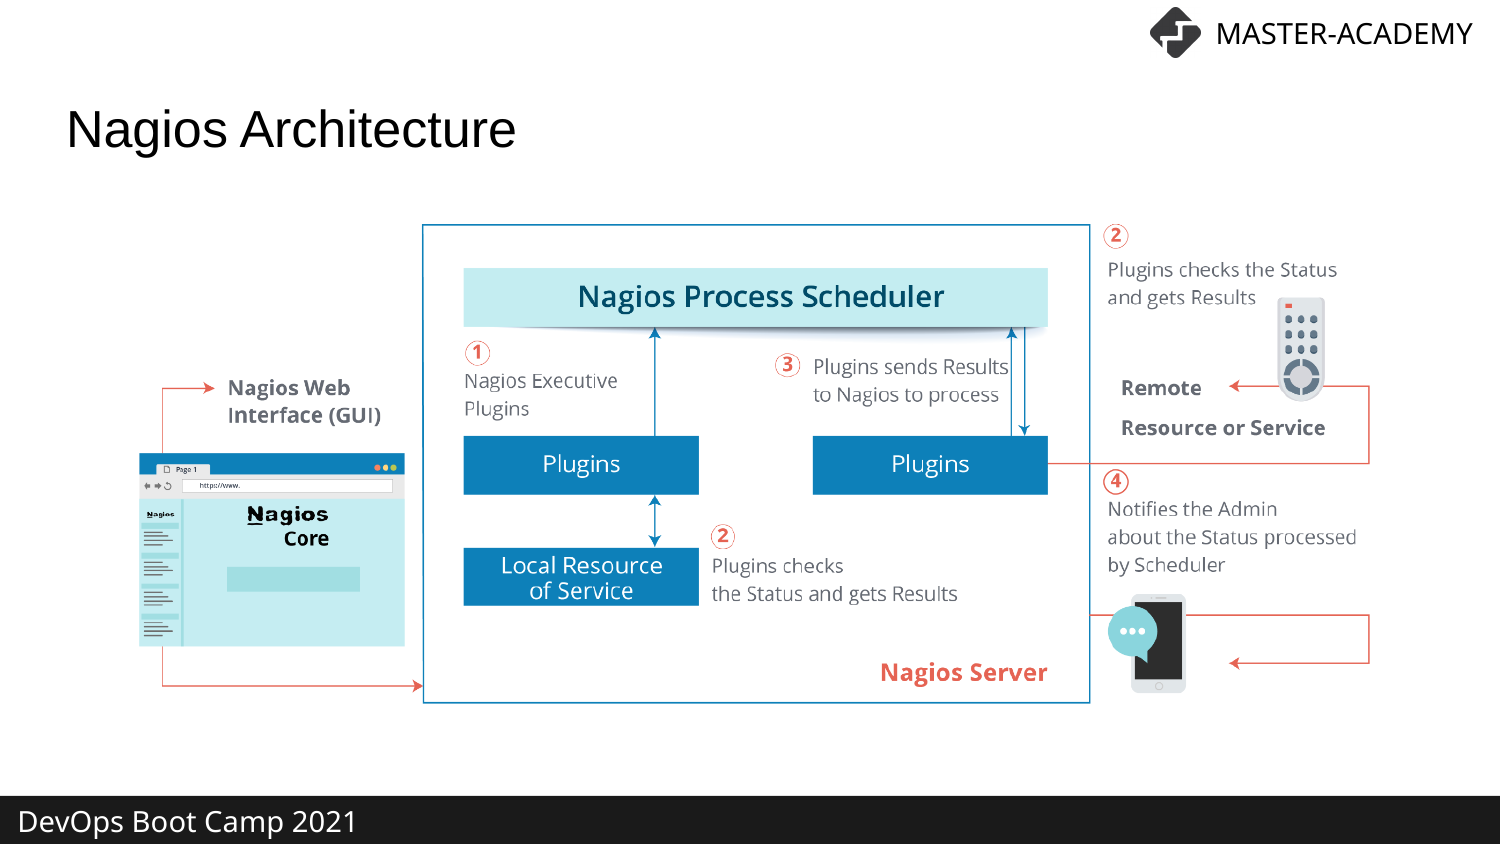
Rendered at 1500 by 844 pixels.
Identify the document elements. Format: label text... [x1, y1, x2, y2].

picture [111, 197, 1389, 764]
text_box DevOps Boot Camp 2021 [2, 788, 407, 844]
title Nagios Architecture [51, 72, 1449, 173]
text_box MASTER-ACADEMY [1200, 0, 1500, 65]
text_box [407, 795, 1500, 844]
picture [1150, 7, 1201, 59]
